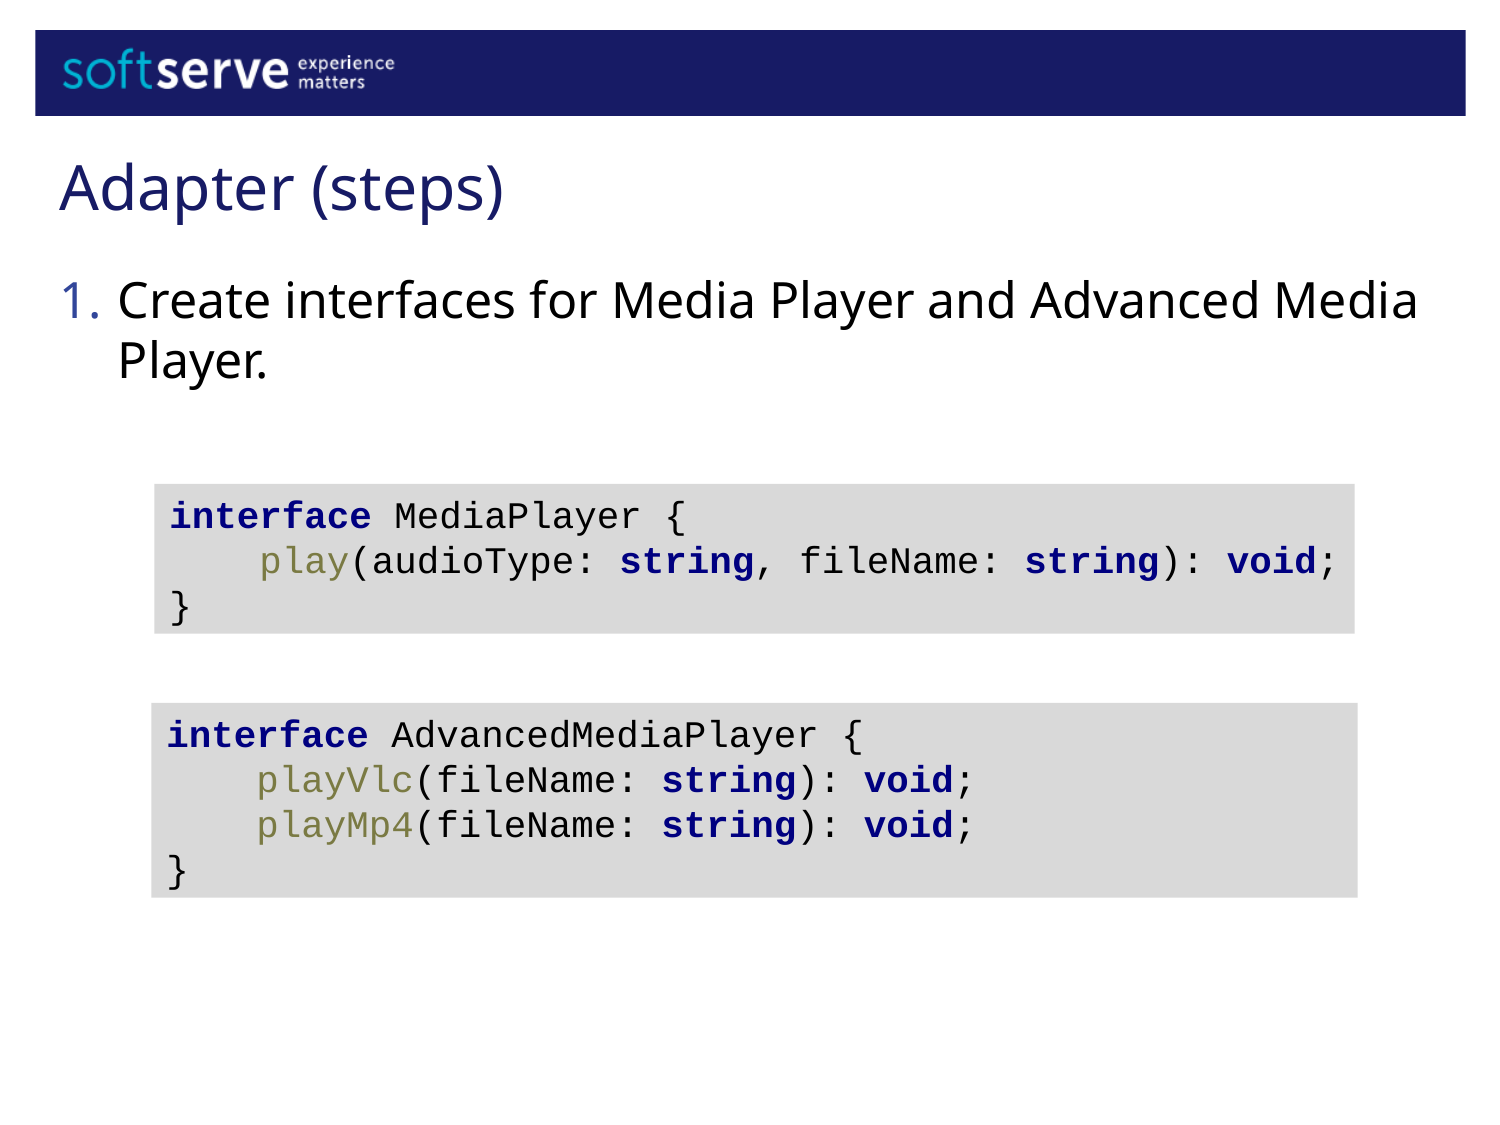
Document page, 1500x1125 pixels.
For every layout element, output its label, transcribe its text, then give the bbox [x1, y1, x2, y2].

text_box interface MediaPlayer { play(audioType: string, fileName: string): void; } [154, 483, 1355, 634]
text_box interface AdvancedMediaPlayer { playVlc(fileName: string): void; playMp4(fileName: string): void; } [151, 702, 1358, 898]
subtitle Adapter (steps) [44, 148, 1255, 224]
list Create interfaces for Media Player and Advanced Media Player. [44, 260, 1465, 1083]
